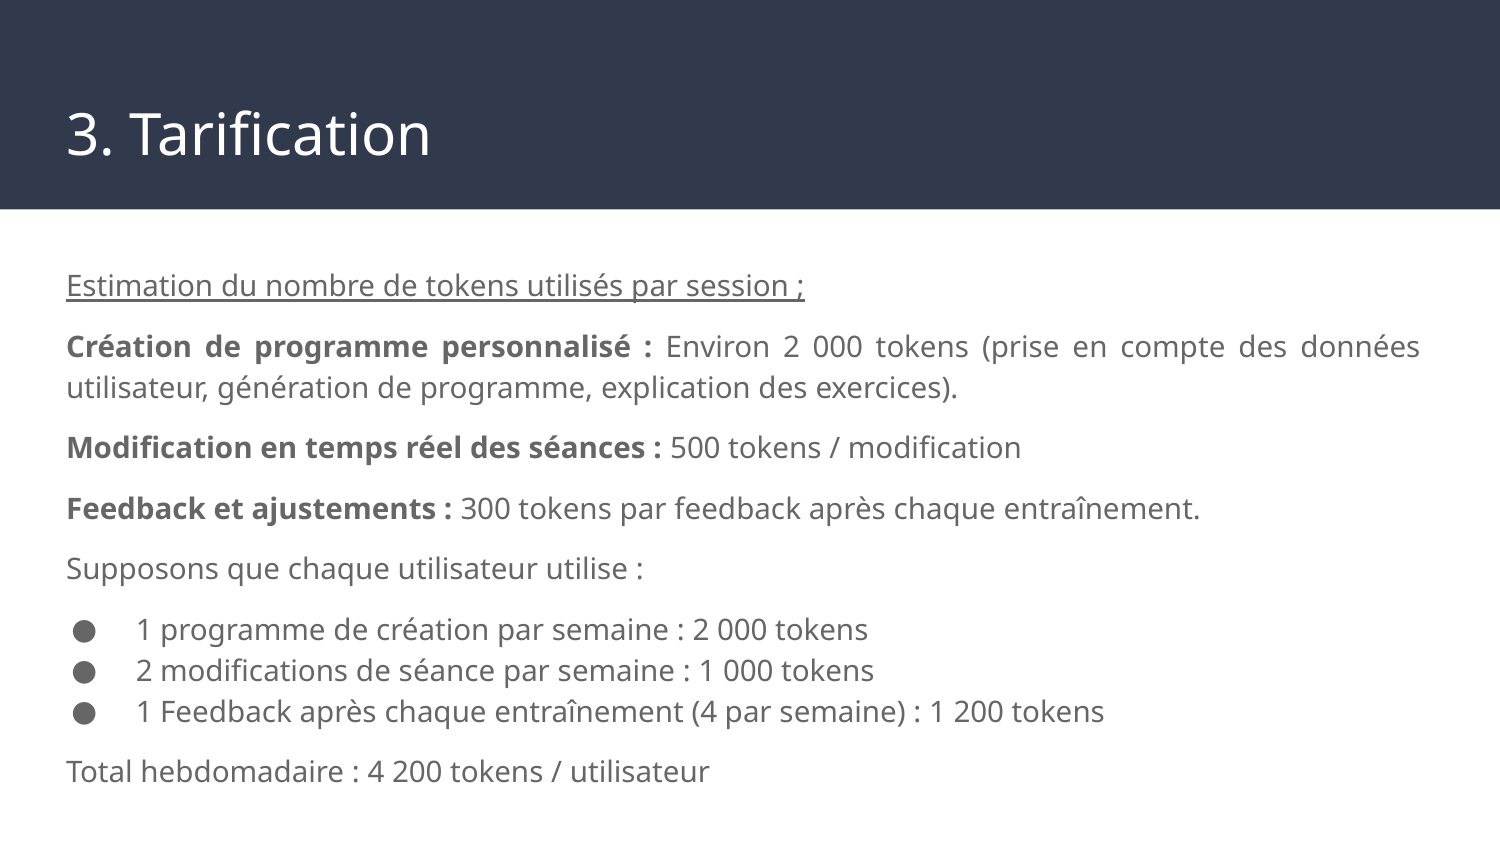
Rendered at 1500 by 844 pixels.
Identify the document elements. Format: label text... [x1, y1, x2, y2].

list Estimation du nombre de tokens utilisés par session ; Création de programme personnalisé : Environ 2 000 tokens (prise en compte des données utilisateur, génération de programme, explication des exercices). Modification en temps réel des séances : 500 tokens / modification Feedback et ajustements : 300 tokens par feedback après chaque entraînement. Supposons que chaque utilisateur utilise : 1 programme de création par semaine : 2 000 tokens 2 modifications de séance par semaine : 1 000 tokens 1 Feedback après chaque entraînement (4 par semaine) : 1 200 tokens Total hebdomadaire : 4 200 tokens / utilisateur [51, 247, 1436, 809]
title 3. Tarification [51, 82, 1449, 185]
